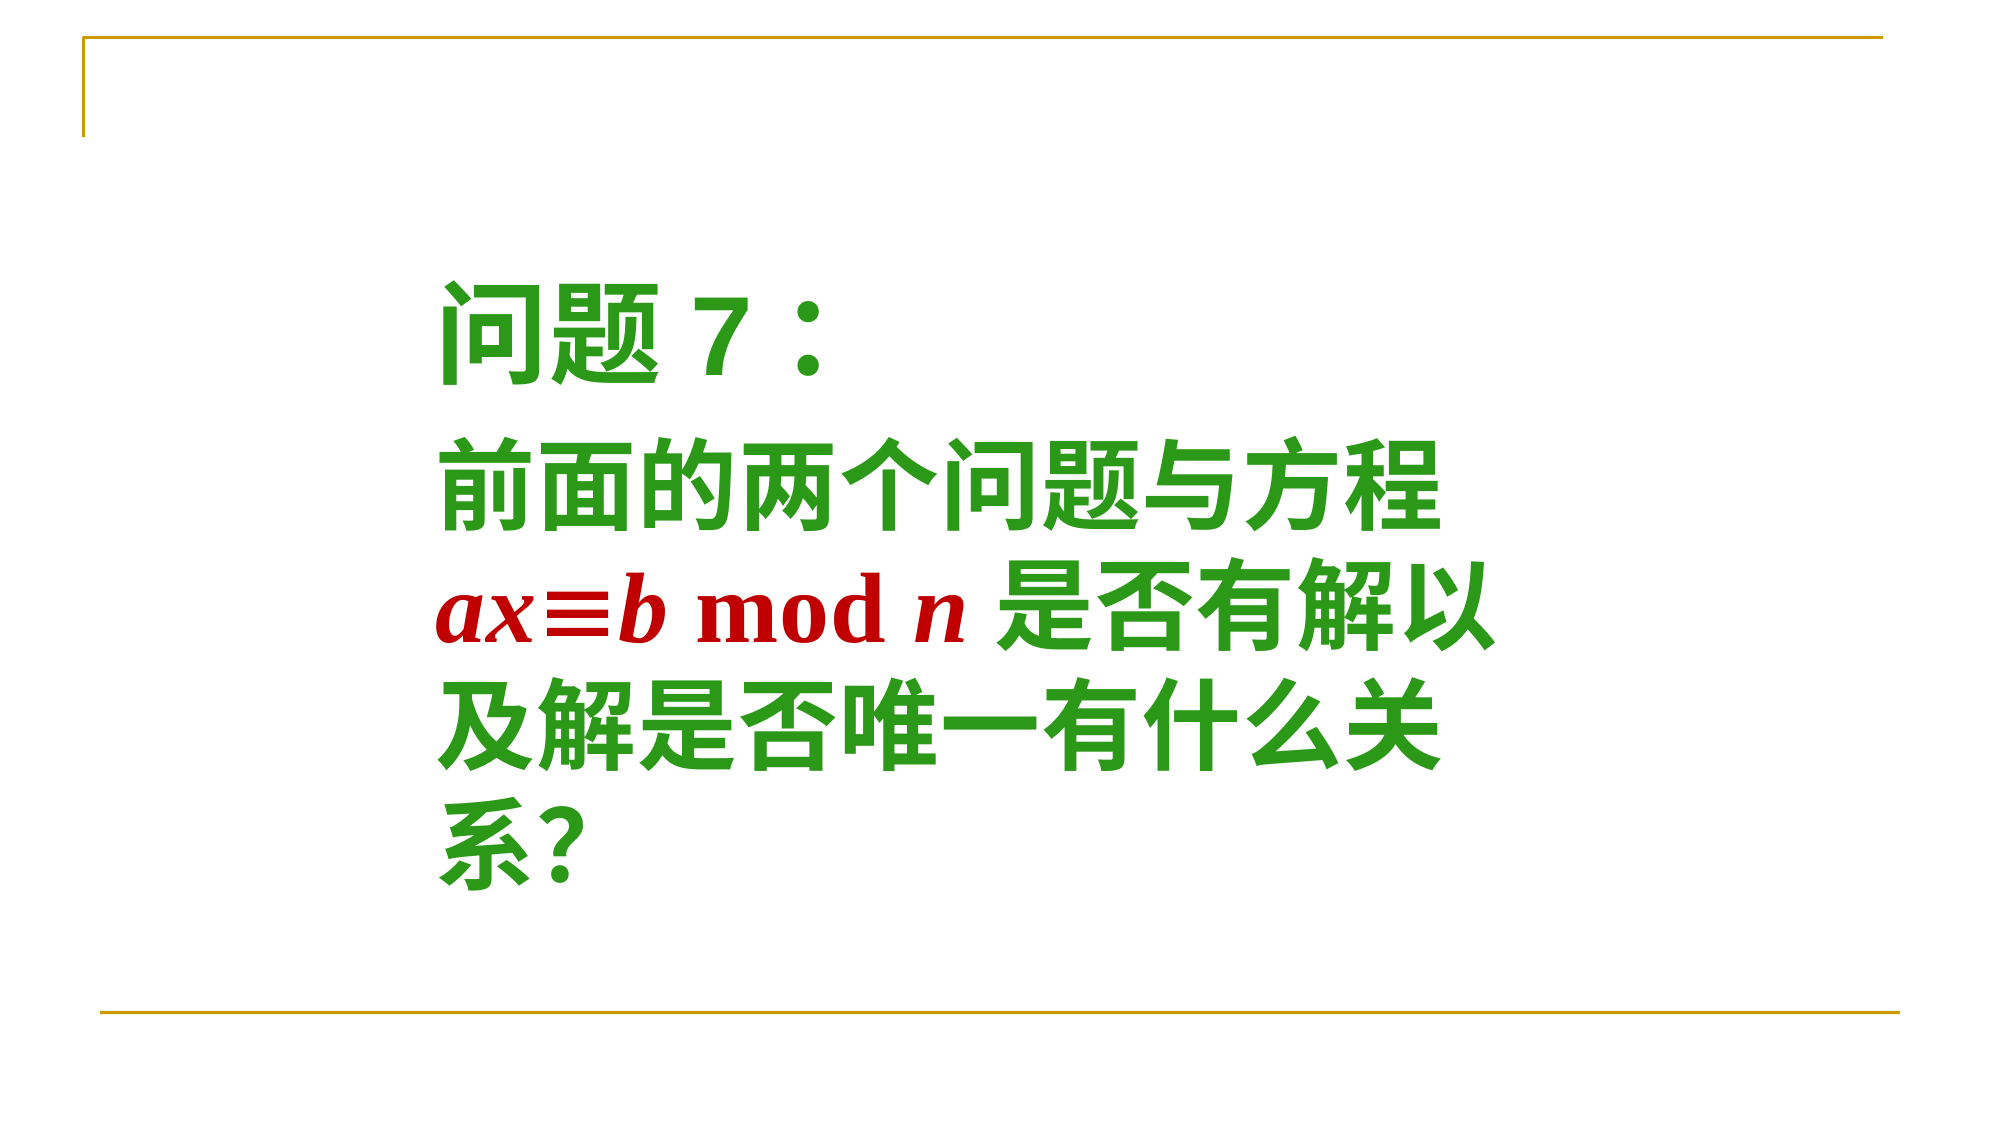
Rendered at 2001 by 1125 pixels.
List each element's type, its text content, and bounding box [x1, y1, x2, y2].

text_box 问题7： 前面的两个问题与方程axb mod n是否有解以及解是否唯一有什么关系？ [421, 255, 1579, 910]
